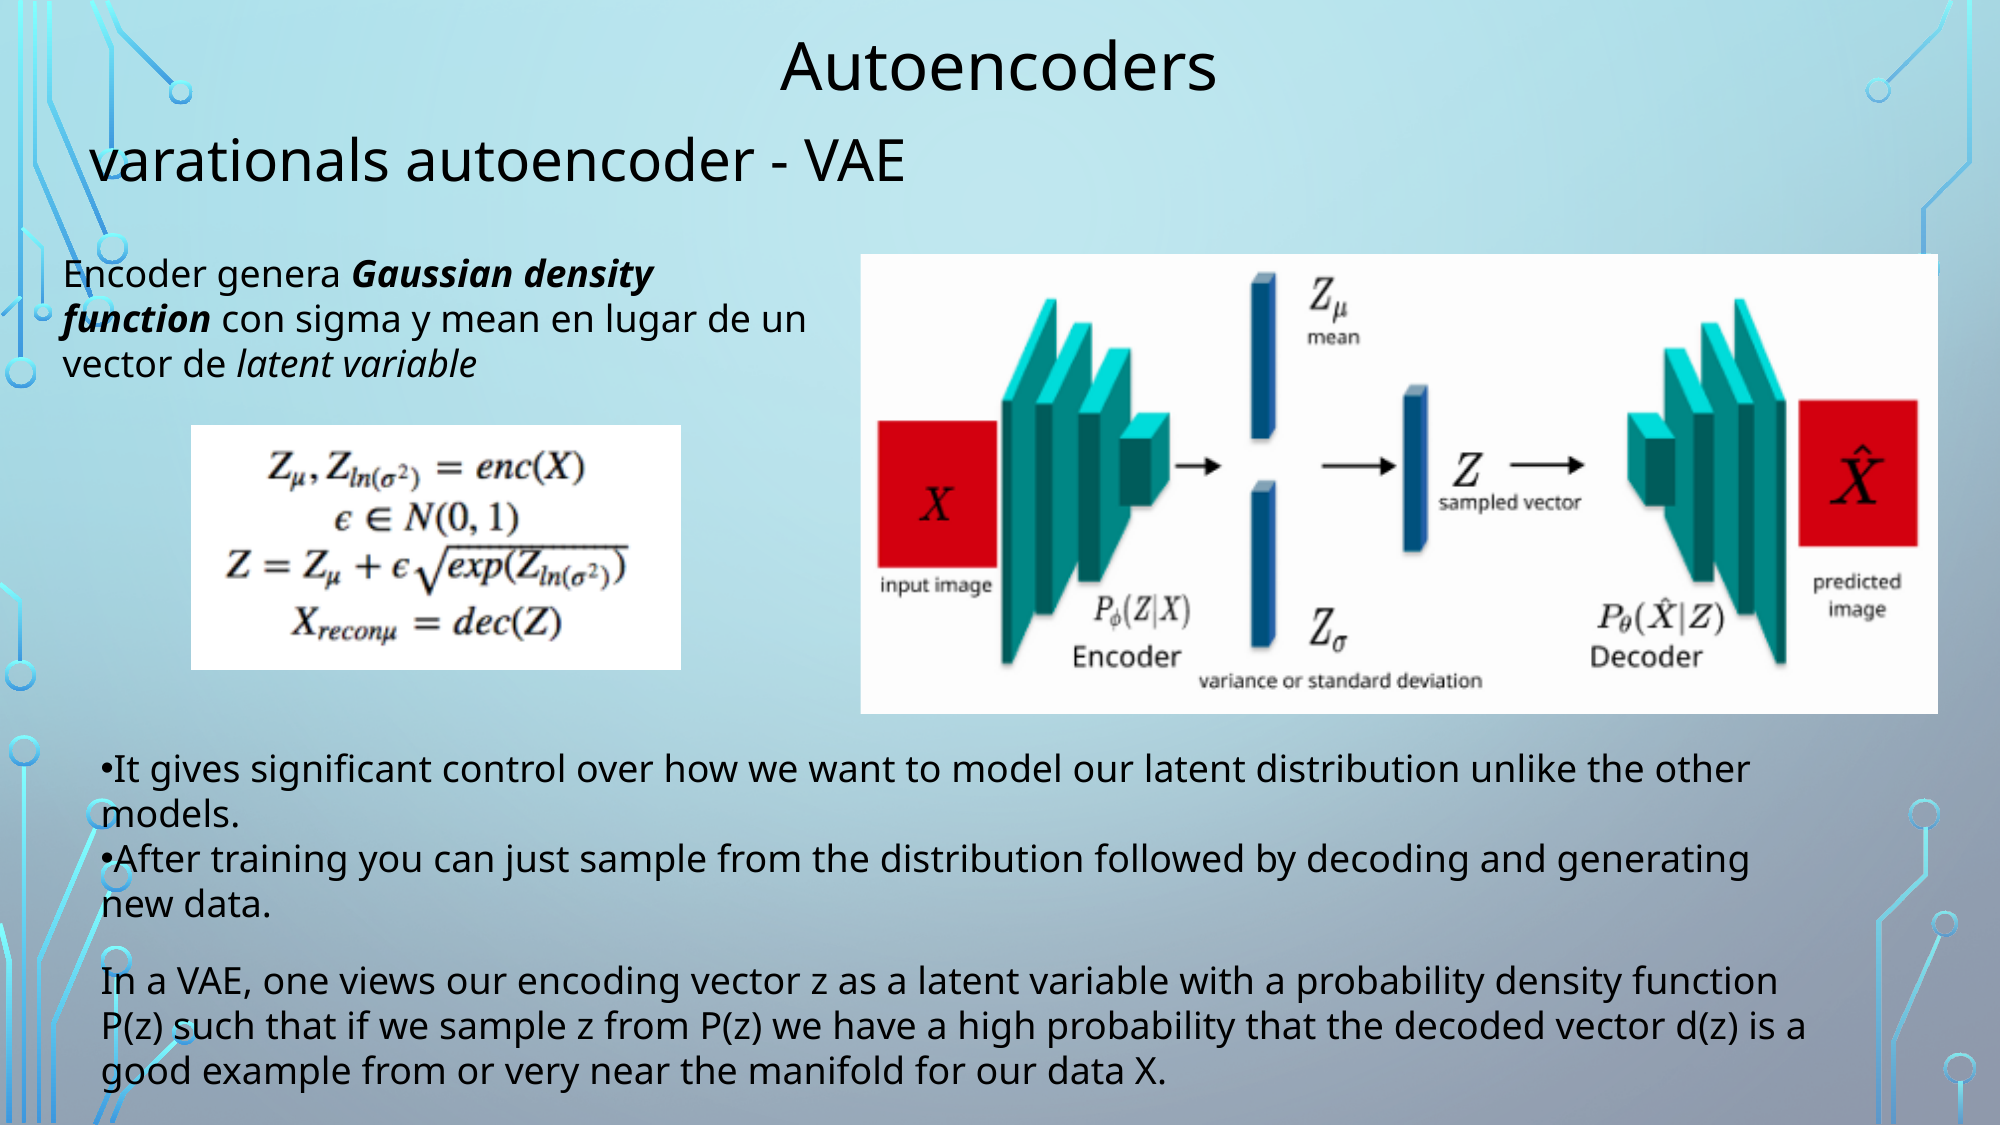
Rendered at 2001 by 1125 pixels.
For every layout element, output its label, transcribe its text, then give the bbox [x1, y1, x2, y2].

picture [860, 254, 1939, 715]
picture [191, 424, 681, 670]
text_box In a VAE, one views our encoding vector z as a latent variable with a probability density function P(z) such that if we sample z from P(z) we have a high probability that the decoded vector d(z) is a good example from or very near the manifold for our data X. [85, 949, 1830, 1099]
text_box Encoder genera Gaussian density function con sigma y mean en lugar de un vector de latent variable [47, 242, 824, 392]
text_box varationals autoencoder - VAE [0, 123, 1815, 302]
text_box It gives significant control over how we want to model our latent distribution unlike the other models. After training you can just sample from the distribution followed by decoding and generating new data. [85, 737, 1815, 932]
text_box Autoencoders [0, 0, 2000, 178]
